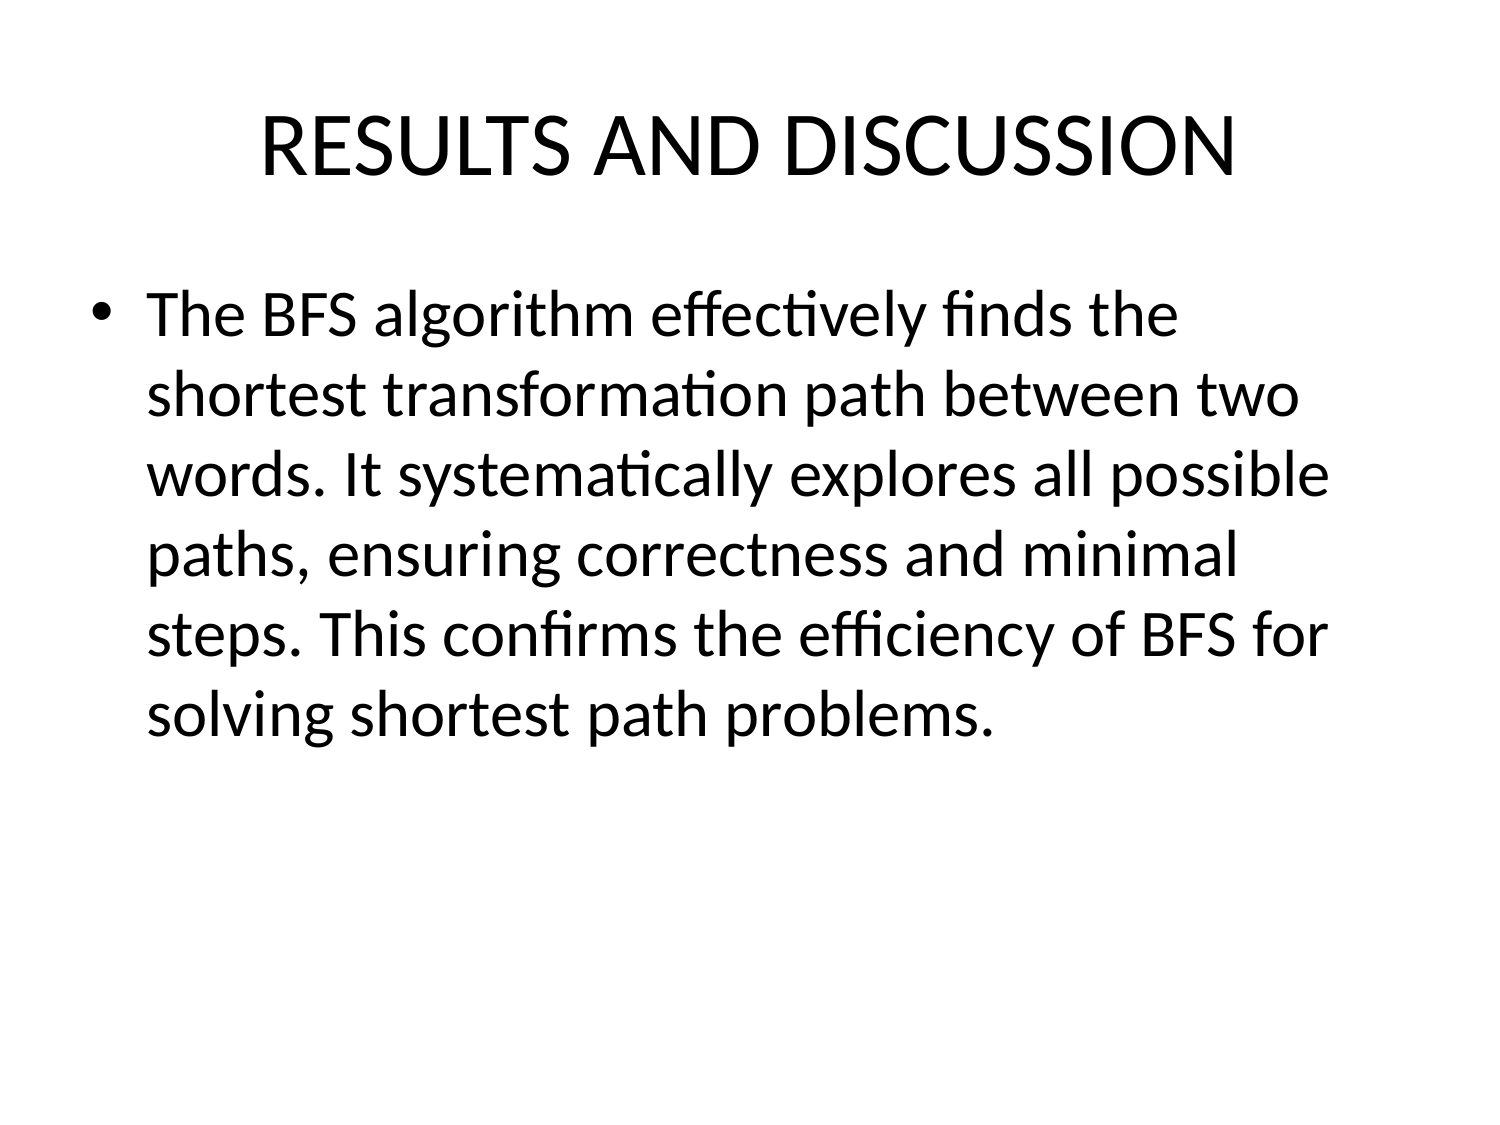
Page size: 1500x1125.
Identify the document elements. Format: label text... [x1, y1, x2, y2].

list The BFS algorithm effectively finds the shortest transformation path between two words. It systematically explores all possible paths, ensuring correctness and minimal steps. This confirms the efficiency of BFS for solving shortest path problems. [75, 262, 1425, 1005]
title RESULTS AND DISCUSSION [75, 45, 1425, 233]
